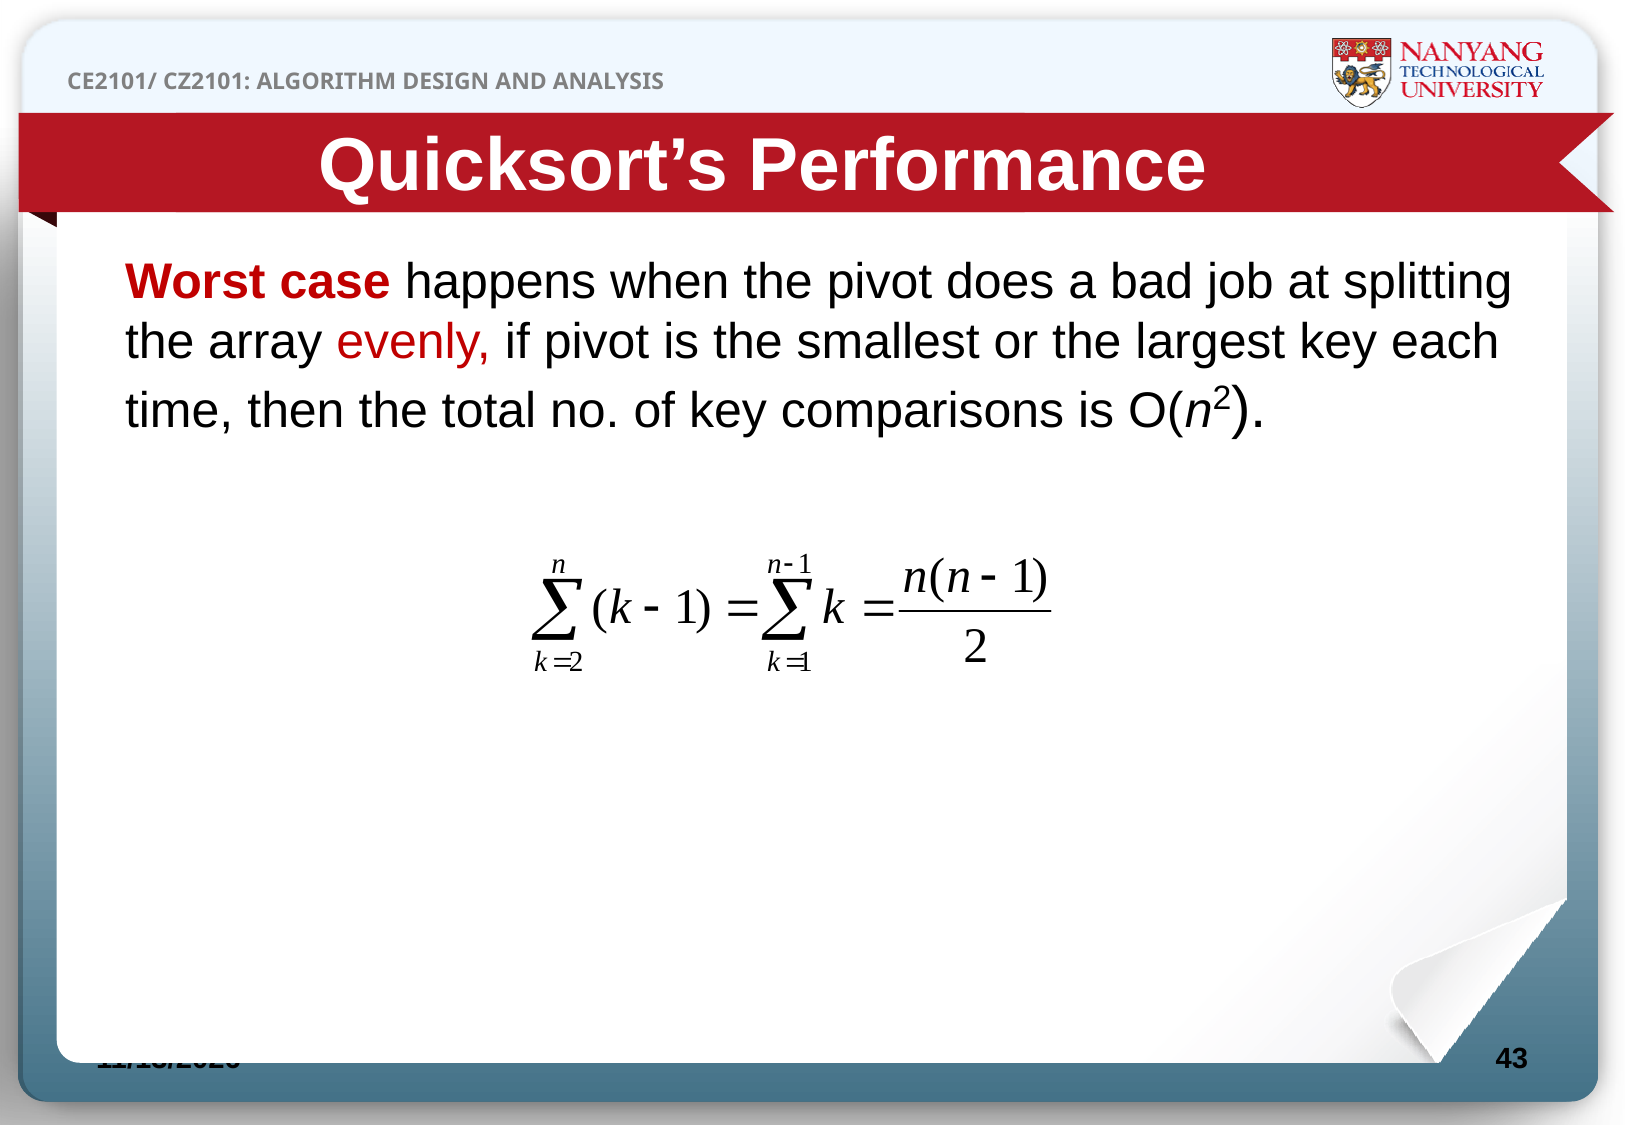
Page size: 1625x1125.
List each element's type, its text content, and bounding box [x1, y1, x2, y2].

list Worst case happens when the pivot does a bad job at splitting the array evenly, if pivot is the smallest or the largest key each time, then the total no. of key comparisons is O(n2). [81, 241, 1544, 896]
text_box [524, 540, 1063, 683]
list Quicksort’s Performance [60, 119, 1467, 201]
picture [0, 0, 1625, 1125]
